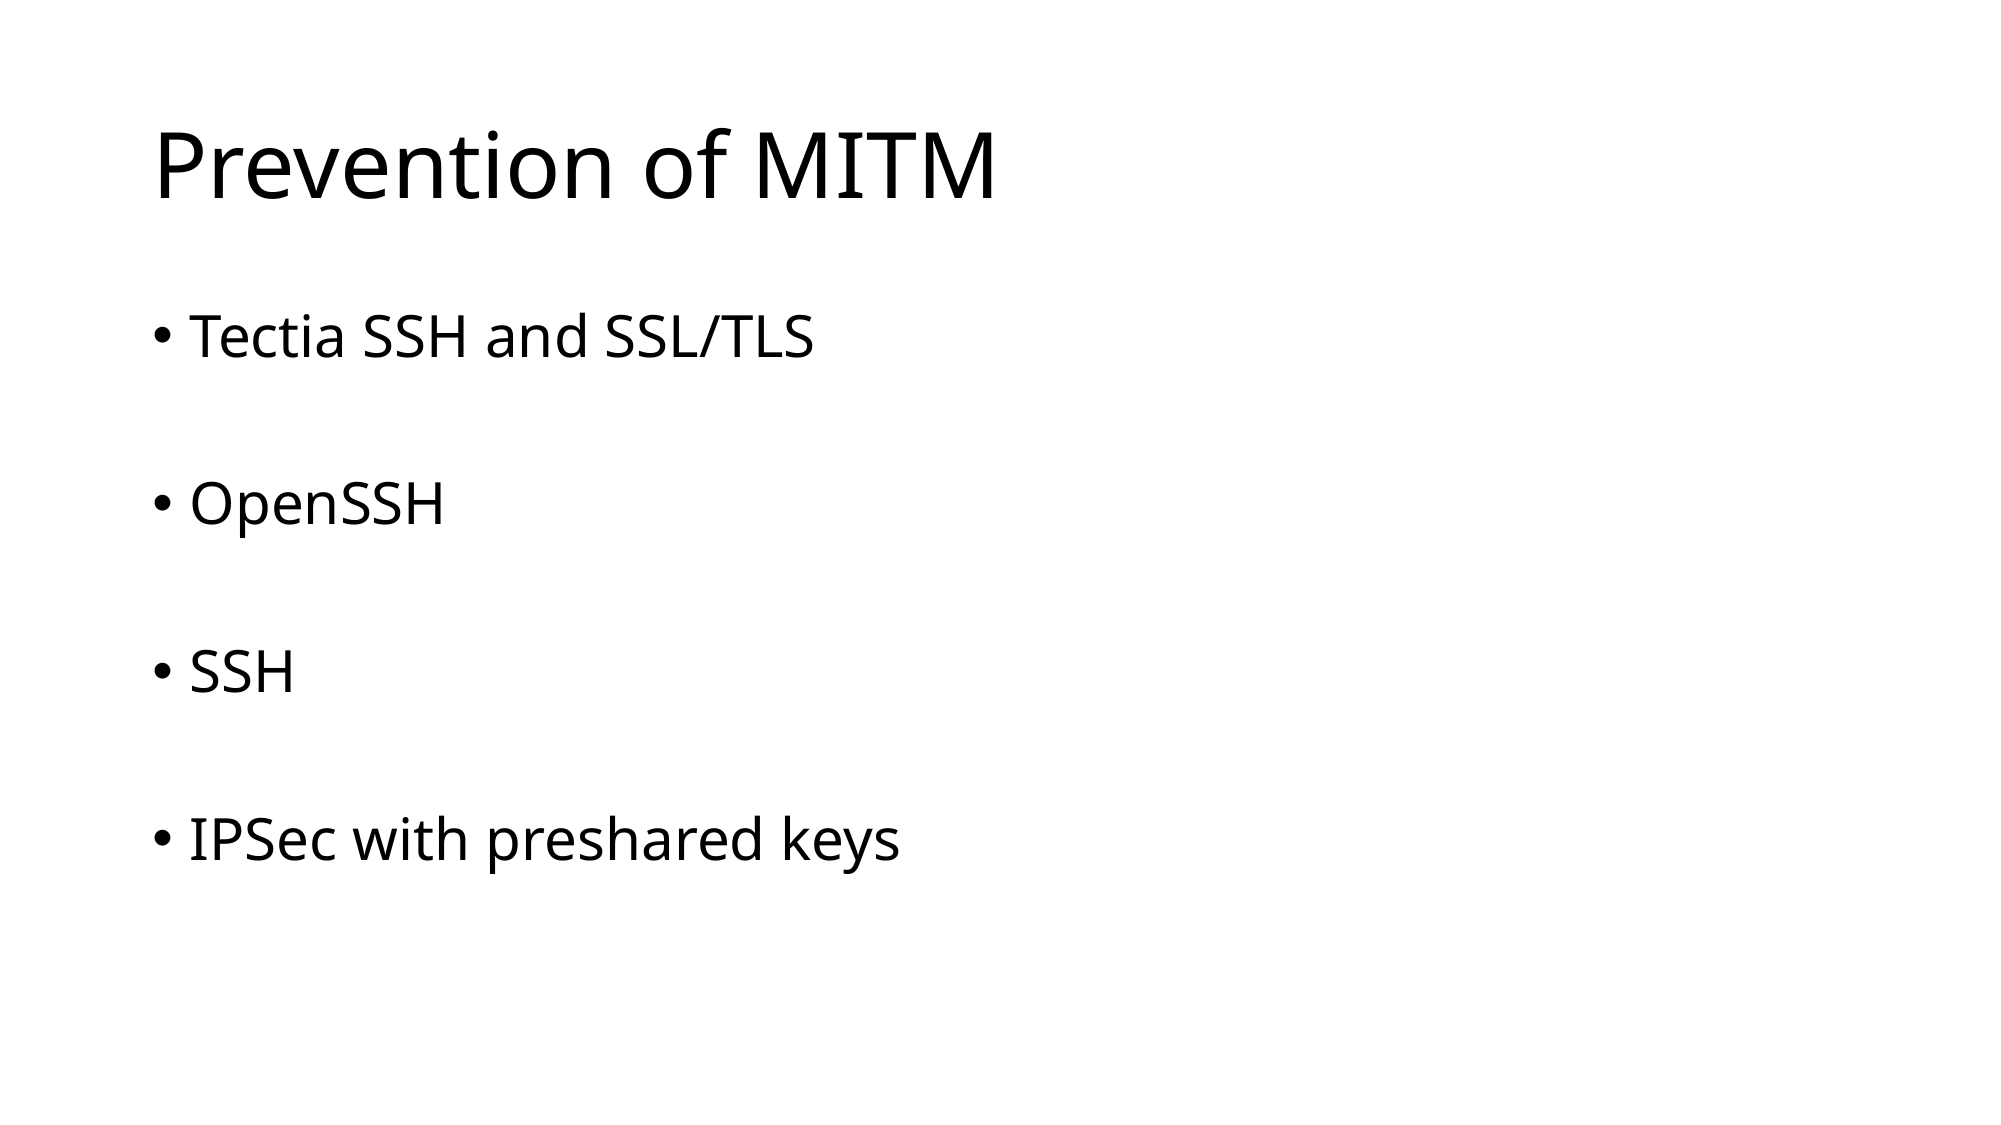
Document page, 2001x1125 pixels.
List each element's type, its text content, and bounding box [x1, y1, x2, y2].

list Tectia SSH and SSL/TLS OpenSSH SSH IPSec with preshared keys [137, 299, 1863, 1014]
title Prevention of MITM [137, 59, 1863, 278]
